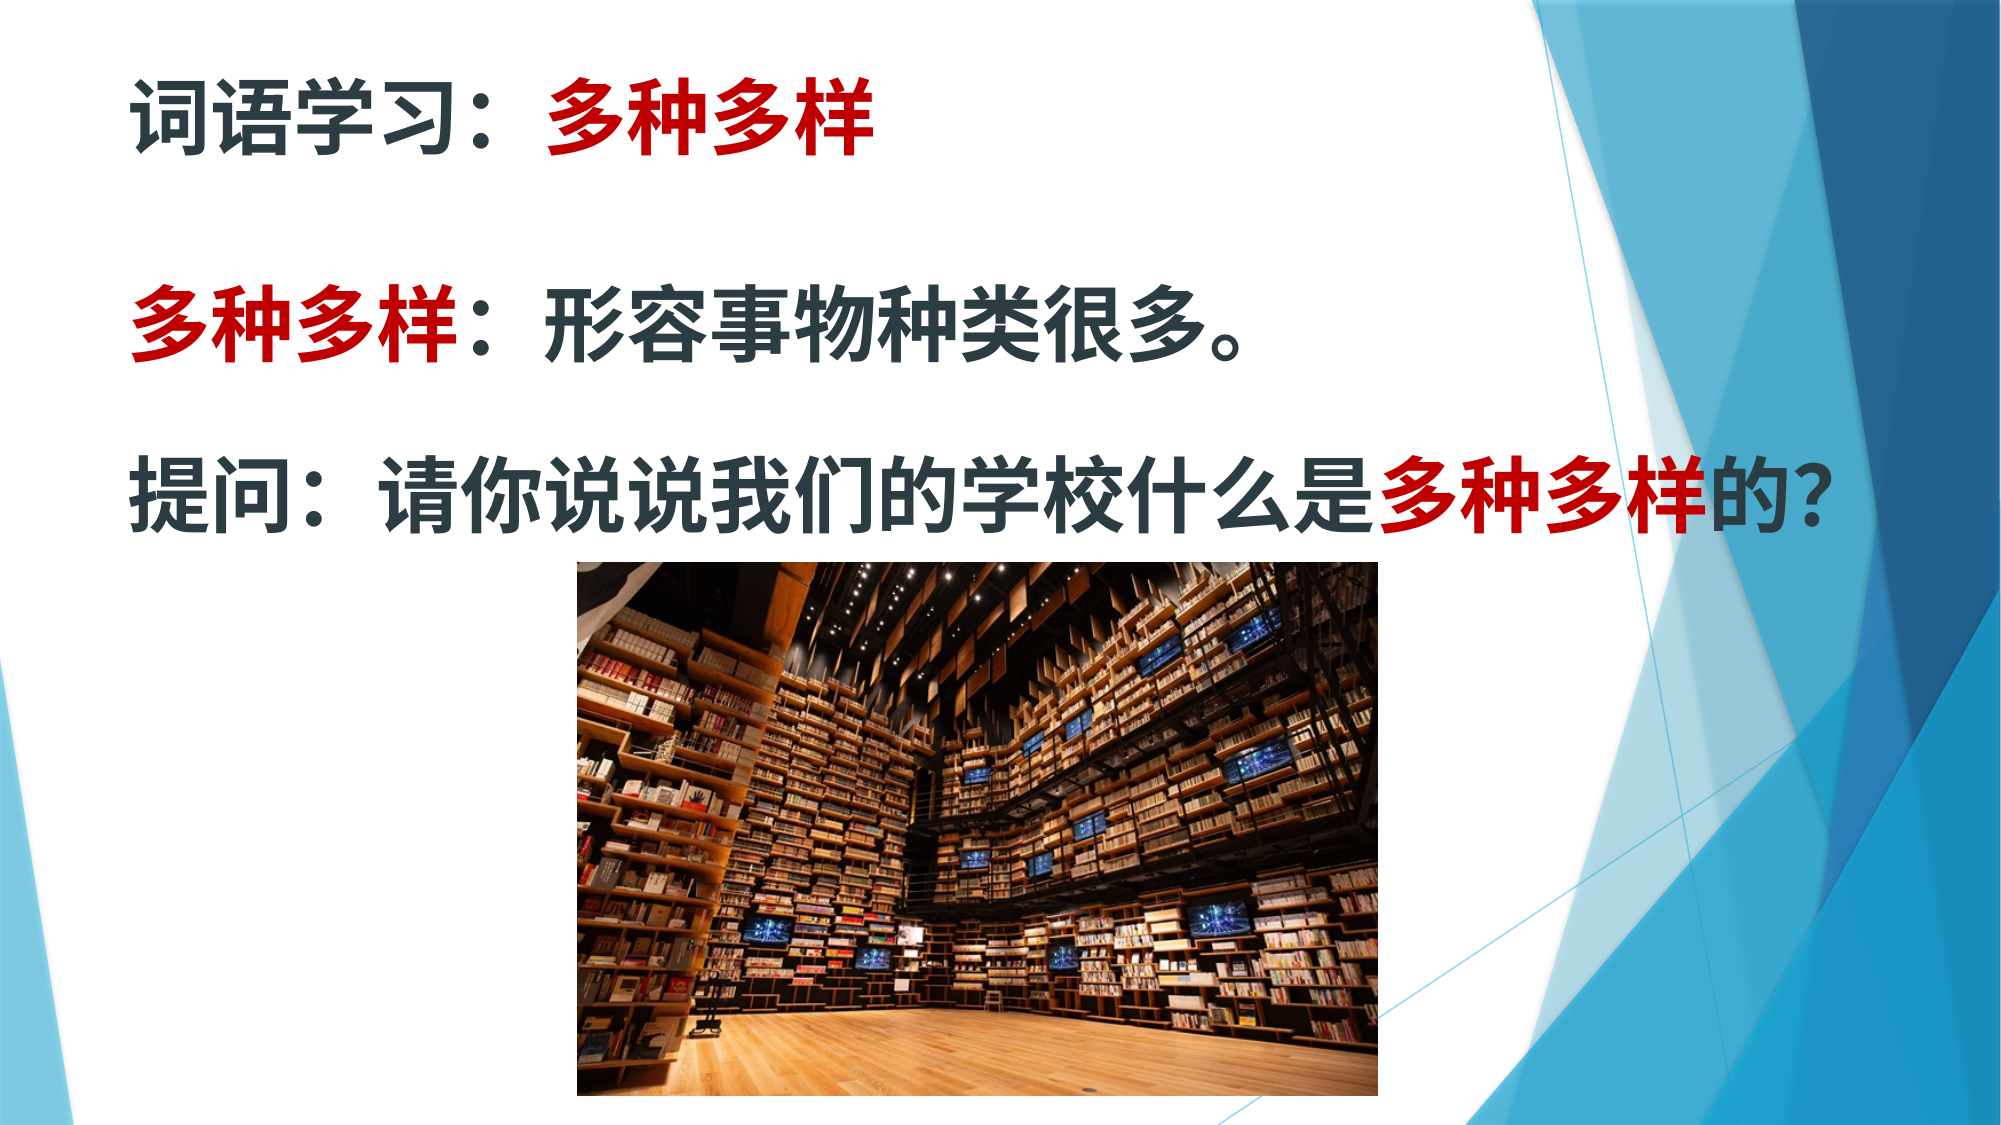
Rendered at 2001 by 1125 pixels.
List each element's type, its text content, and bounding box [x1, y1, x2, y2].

list 多种多样：形容事物种类很多。 提问：请你说说我们的学校什么是多种多样的？ [112, 214, 1843, 1068]
title 词语学习：多种多样 [112, 57, 1523, 191]
picture [576, 561, 1378, 1096]
